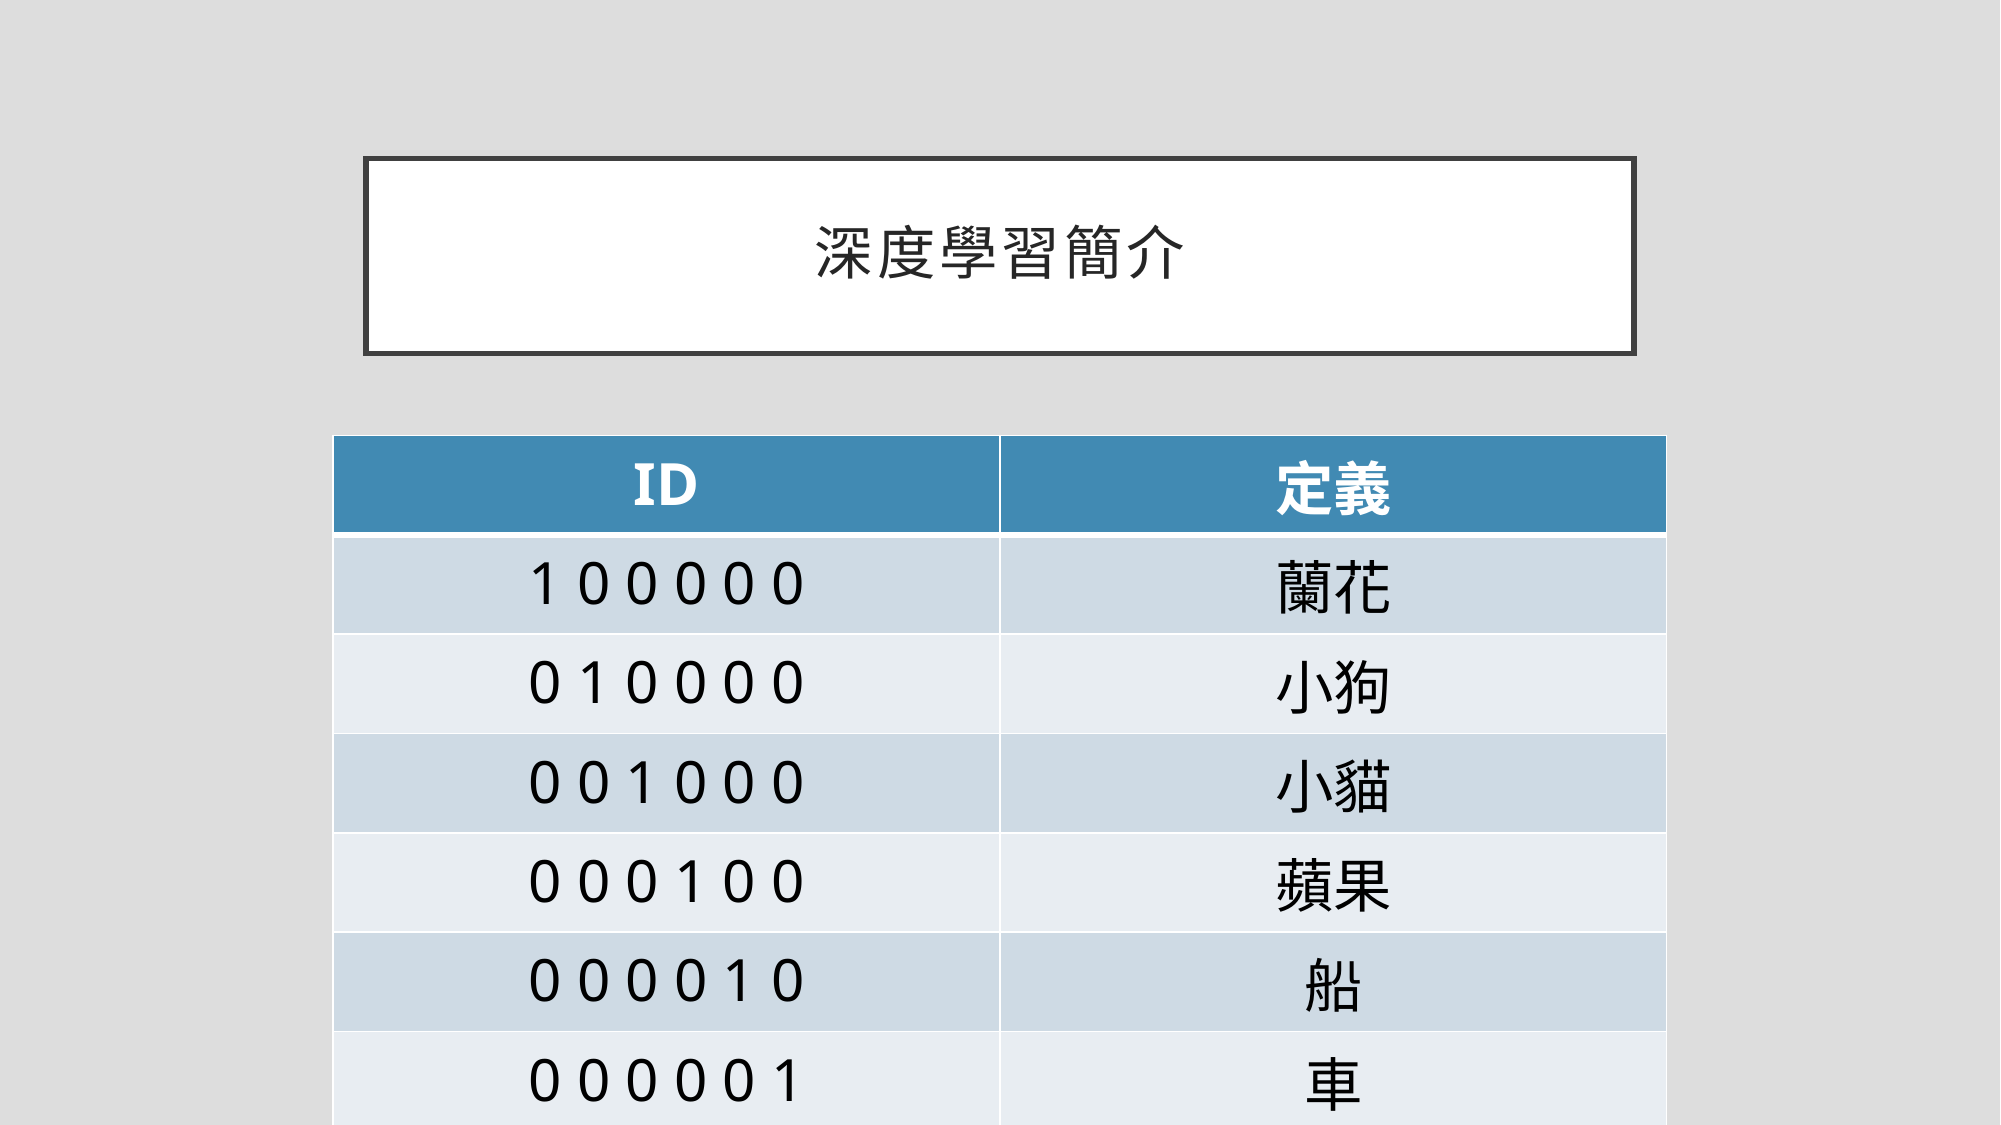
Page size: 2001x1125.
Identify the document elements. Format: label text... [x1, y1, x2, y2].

table_header 定義 [1001, 436, 1666, 532]
table_cell 小狗 [1001, 635, 1666, 733]
table_cell 1 0 0 0 0 0 [334, 538, 999, 633]
table_header ID [334, 436, 999, 532]
title 深度學習簡介 [363, 156, 1637, 356]
table_cell 蘋果 [1001, 834, 1666, 931]
table_cell 小貓 [1001, 734, 1666, 832]
table_cell 車 [1001, 1032, 1666, 1125]
table_cell 0 0 0 1 0 0 [334, 834, 999, 931]
table_cell 0 1 0 0 0 0 [334, 635, 999, 733]
table_cell 蘭花 [1001, 538, 1666, 633]
table_cell 0 0 0 0 1 0 [334, 933, 999, 1031]
table_cell 0 0 0 0 0 1 [334, 1032, 999, 1125]
table_cell 船 [1001, 933, 1666, 1031]
table_cell 0 0 1 0 0 0 [334, 734, 999, 832]
